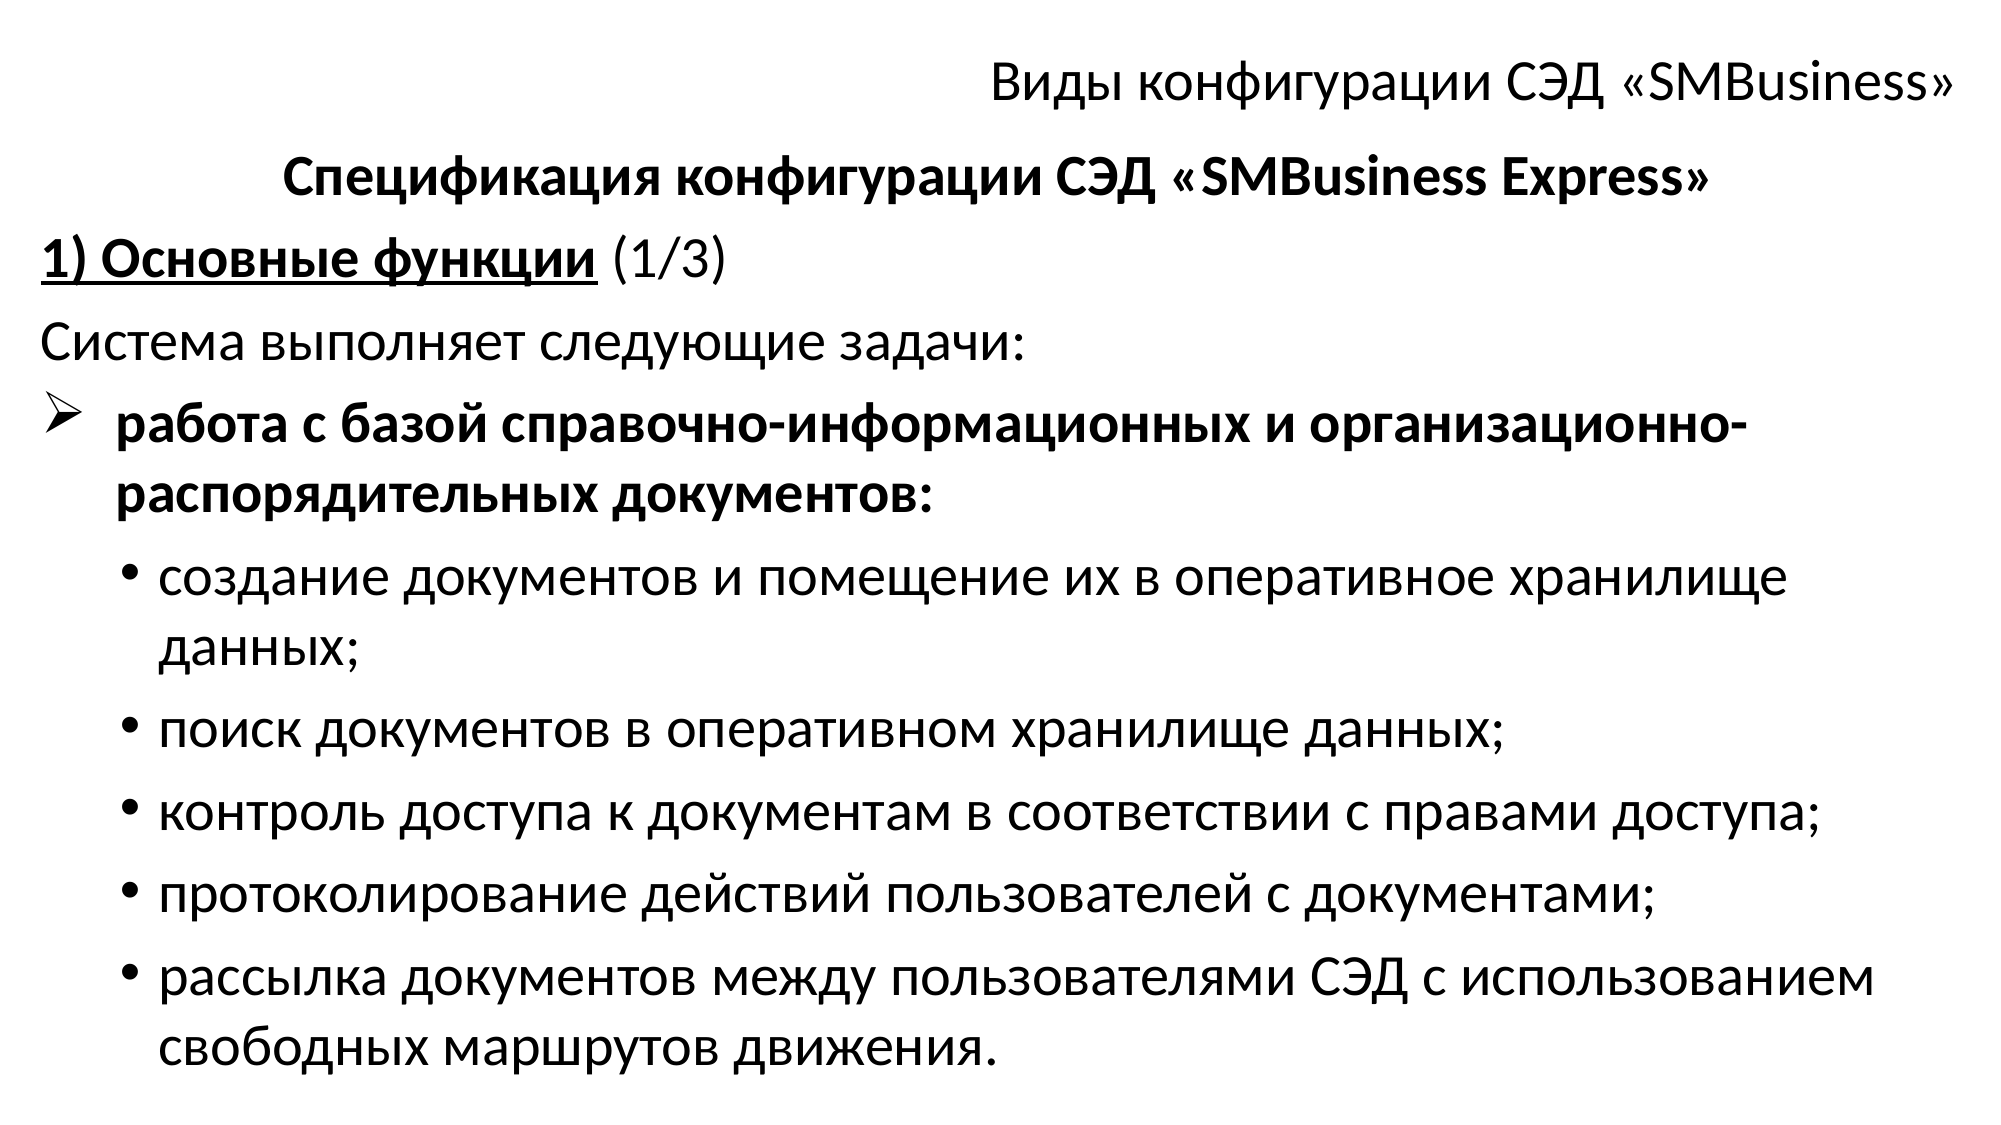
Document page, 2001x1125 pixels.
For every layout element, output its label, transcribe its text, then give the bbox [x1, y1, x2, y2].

text_box Виды конфигурации СЭД «SMBusiness» Спецификация конфигурации СЭД «SMBusiness Express» 1) Основные функции (1/3) Система выполняет следующие задачи: работа с базой справочно-информационных и организационно-распорядительных документов: создание документов и помещение их в оперативное хранилище данных; поиск документов в оперативном хранилище данных; контроль доступа к документам в соответствии с правами доступа; протоколирование действий пользователей с документами; рассылка документов между пользователями СЭД с использованием свободных маршрутов движения. [26, 34, 1973, 1085]
